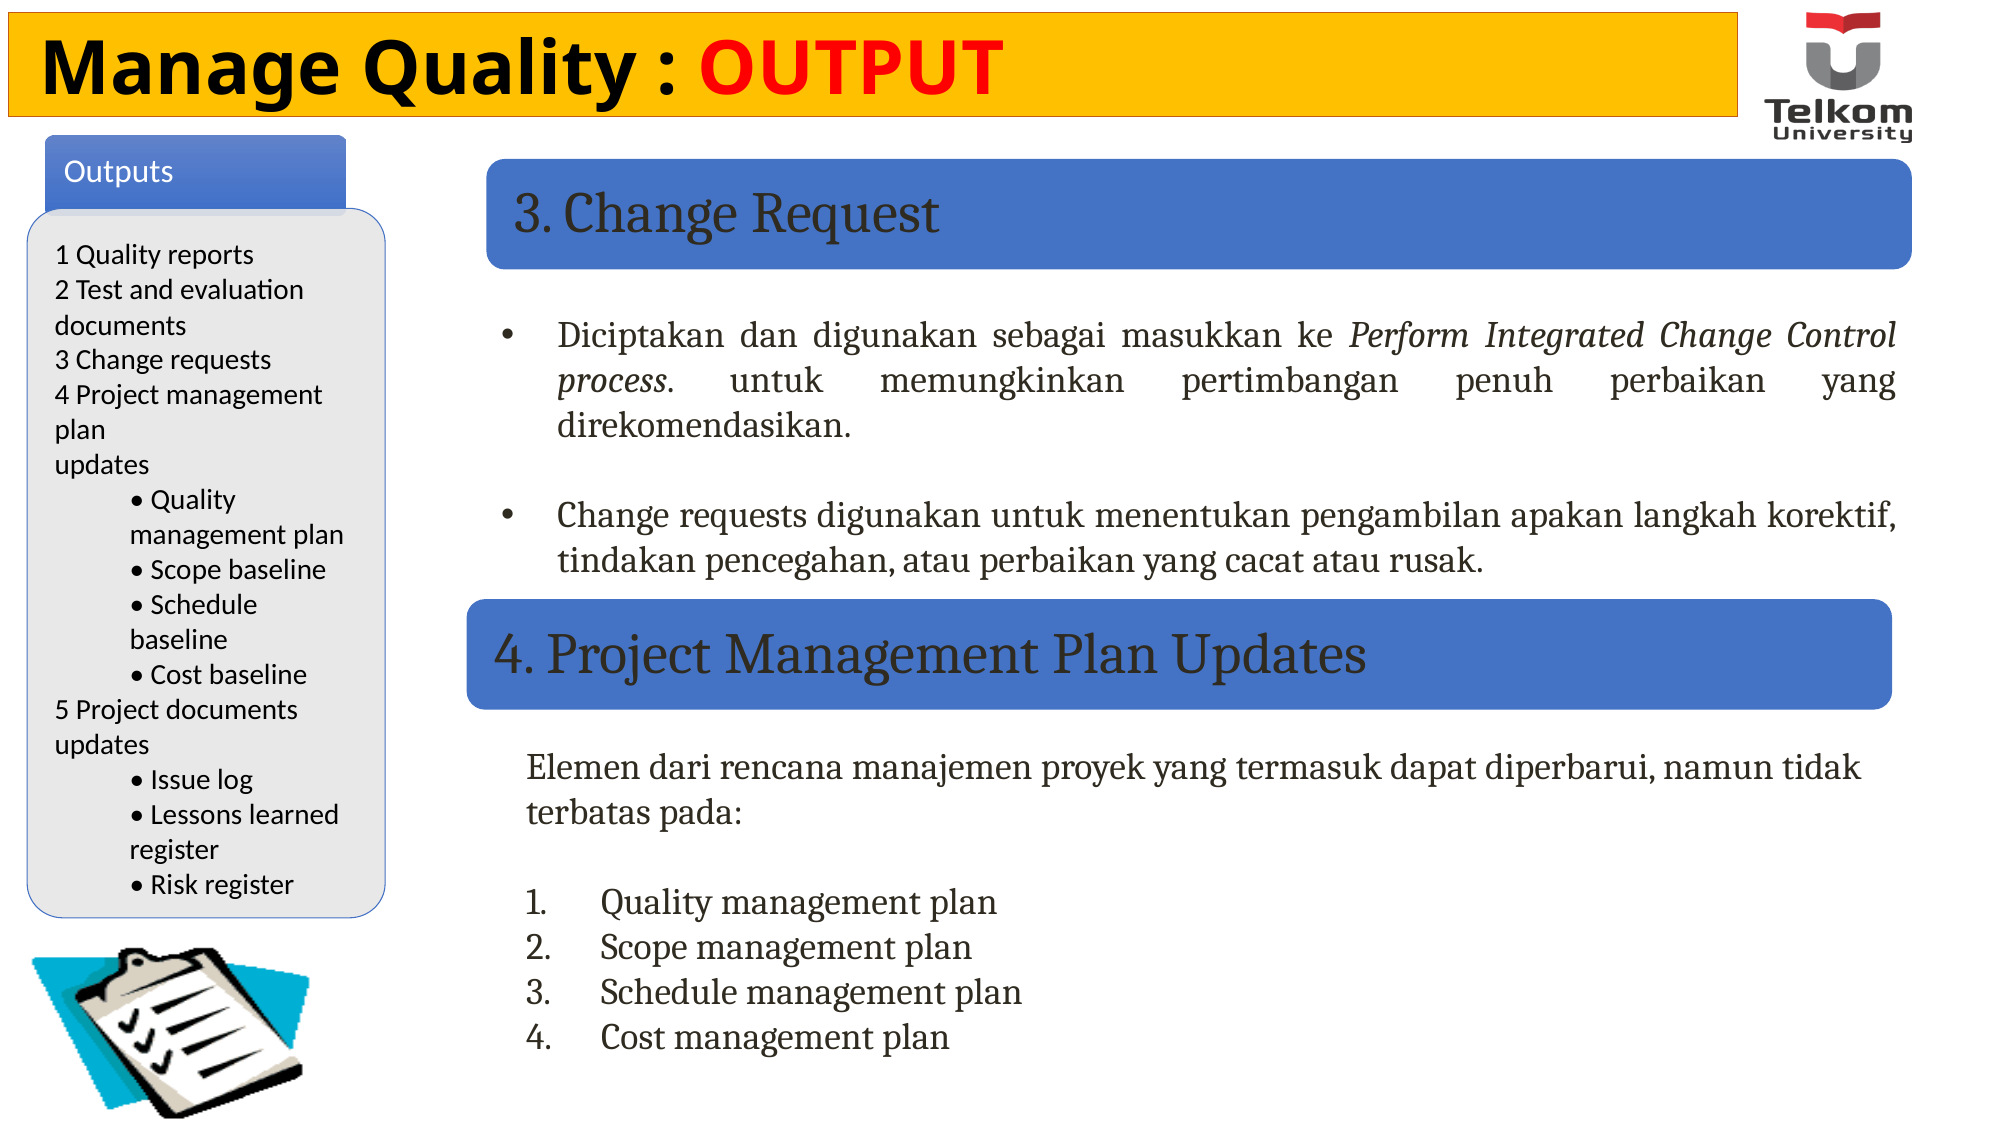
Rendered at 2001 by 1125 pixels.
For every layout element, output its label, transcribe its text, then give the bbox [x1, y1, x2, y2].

picture [26, 939, 321, 1125]
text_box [27, 134, 386, 918]
text_box Diciptakan dan digunakan sebagai masukkan ke Perform Integrated Change Control process. untuk memungkinkan pertimbangan penuh perbaikan yang direkomendasikan. Change requests digunakan untuk menentukan pengambilan apakan langkah korektif, tindakan pencegahan, atau perbaikan yang cacat atau rusak. [486, 303, 1912, 633]
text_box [486, 158, 1912, 287]
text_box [466, 599, 1893, 727]
picture [1764, 12, 1912, 143]
text_box Manage Quality : OUTPUT [8, 12, 1738, 117]
text_box Elemen dari rencana manajemen proyek yang termasuk dapat diperbarui, namun tidak terbatas pada: Quality management plan Scope management plan Schedule management plan Cost management plan [511, 689, 1912, 1065]
